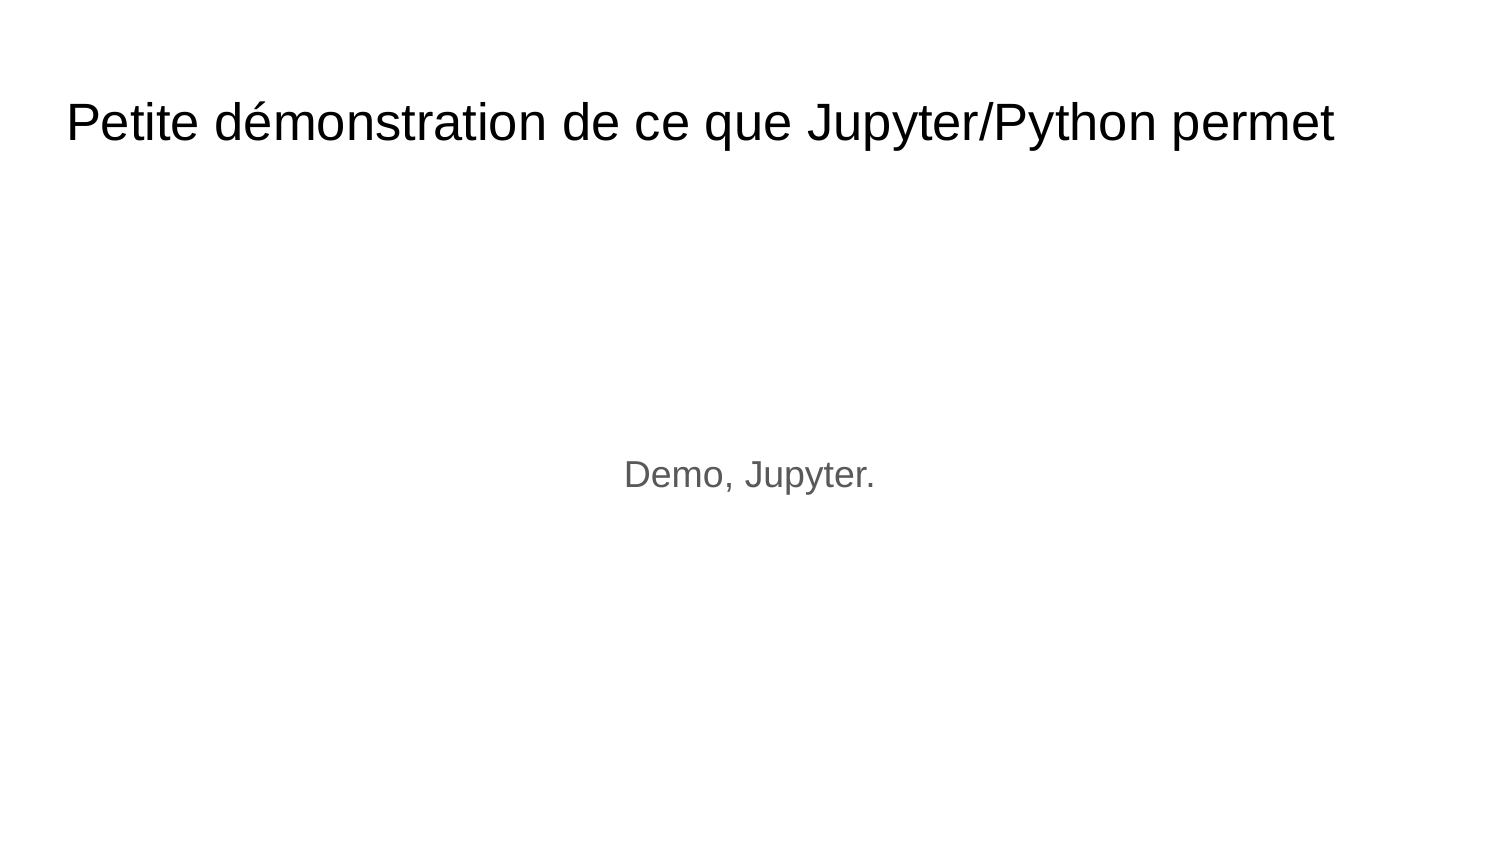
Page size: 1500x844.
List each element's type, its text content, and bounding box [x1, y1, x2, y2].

list Demo, Jupyter. [51, 189, 1449, 750]
title Petite démonstration de ce que Jupyter/Python permet [51, 72, 1449, 167]
